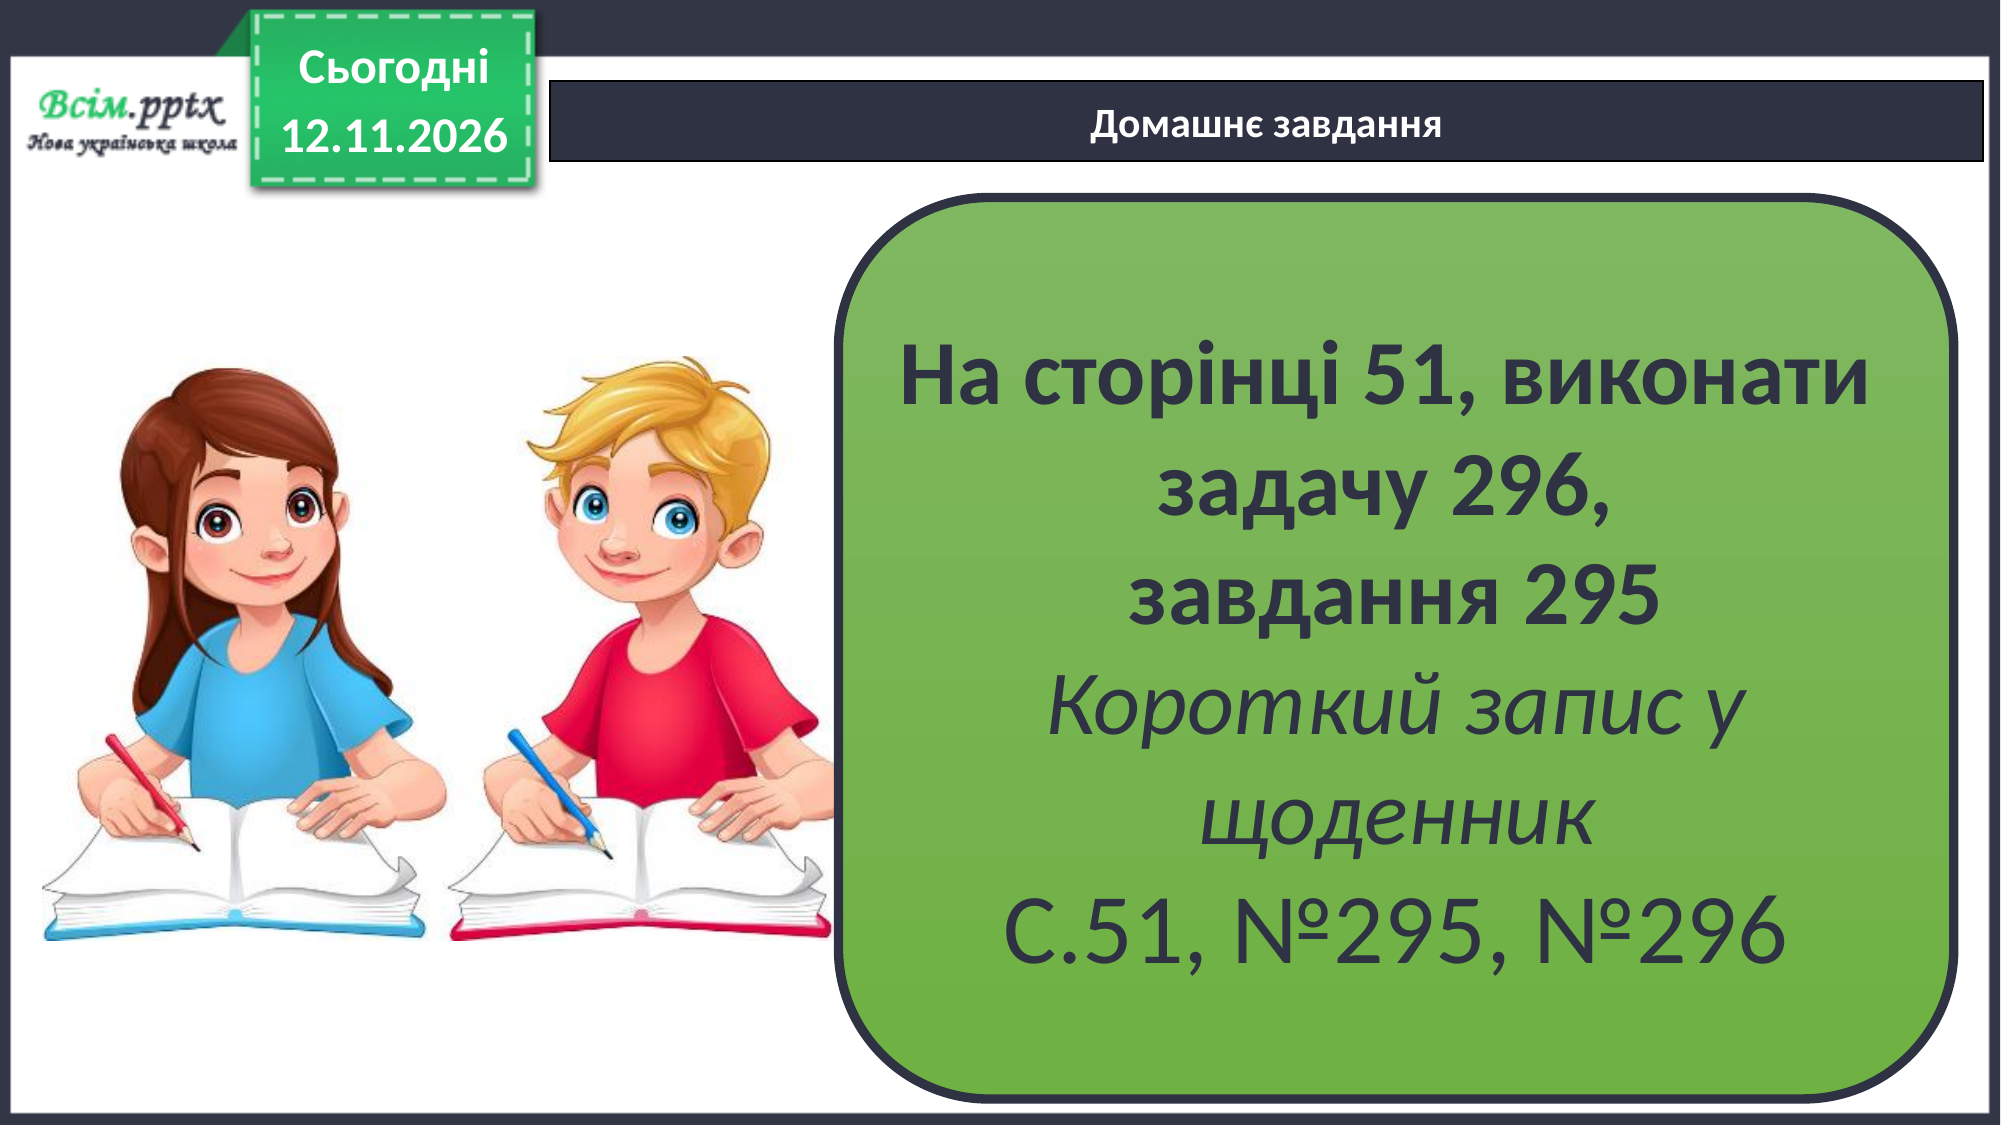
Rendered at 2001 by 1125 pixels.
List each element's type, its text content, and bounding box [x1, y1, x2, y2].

text_box 18.02.2022 [263, 101, 524, 164]
text_box На сторінці 51, виконати задачу 296, завдання 295 Короткий запис у щоденник С.51, №295, №296 [837, 196, 1955, 1100]
text_box Домашнє завдання [549, 80, 1984, 162]
text_box Сьогодні [284, 26, 535, 101]
picture [0, 0, 2001, 1125]
